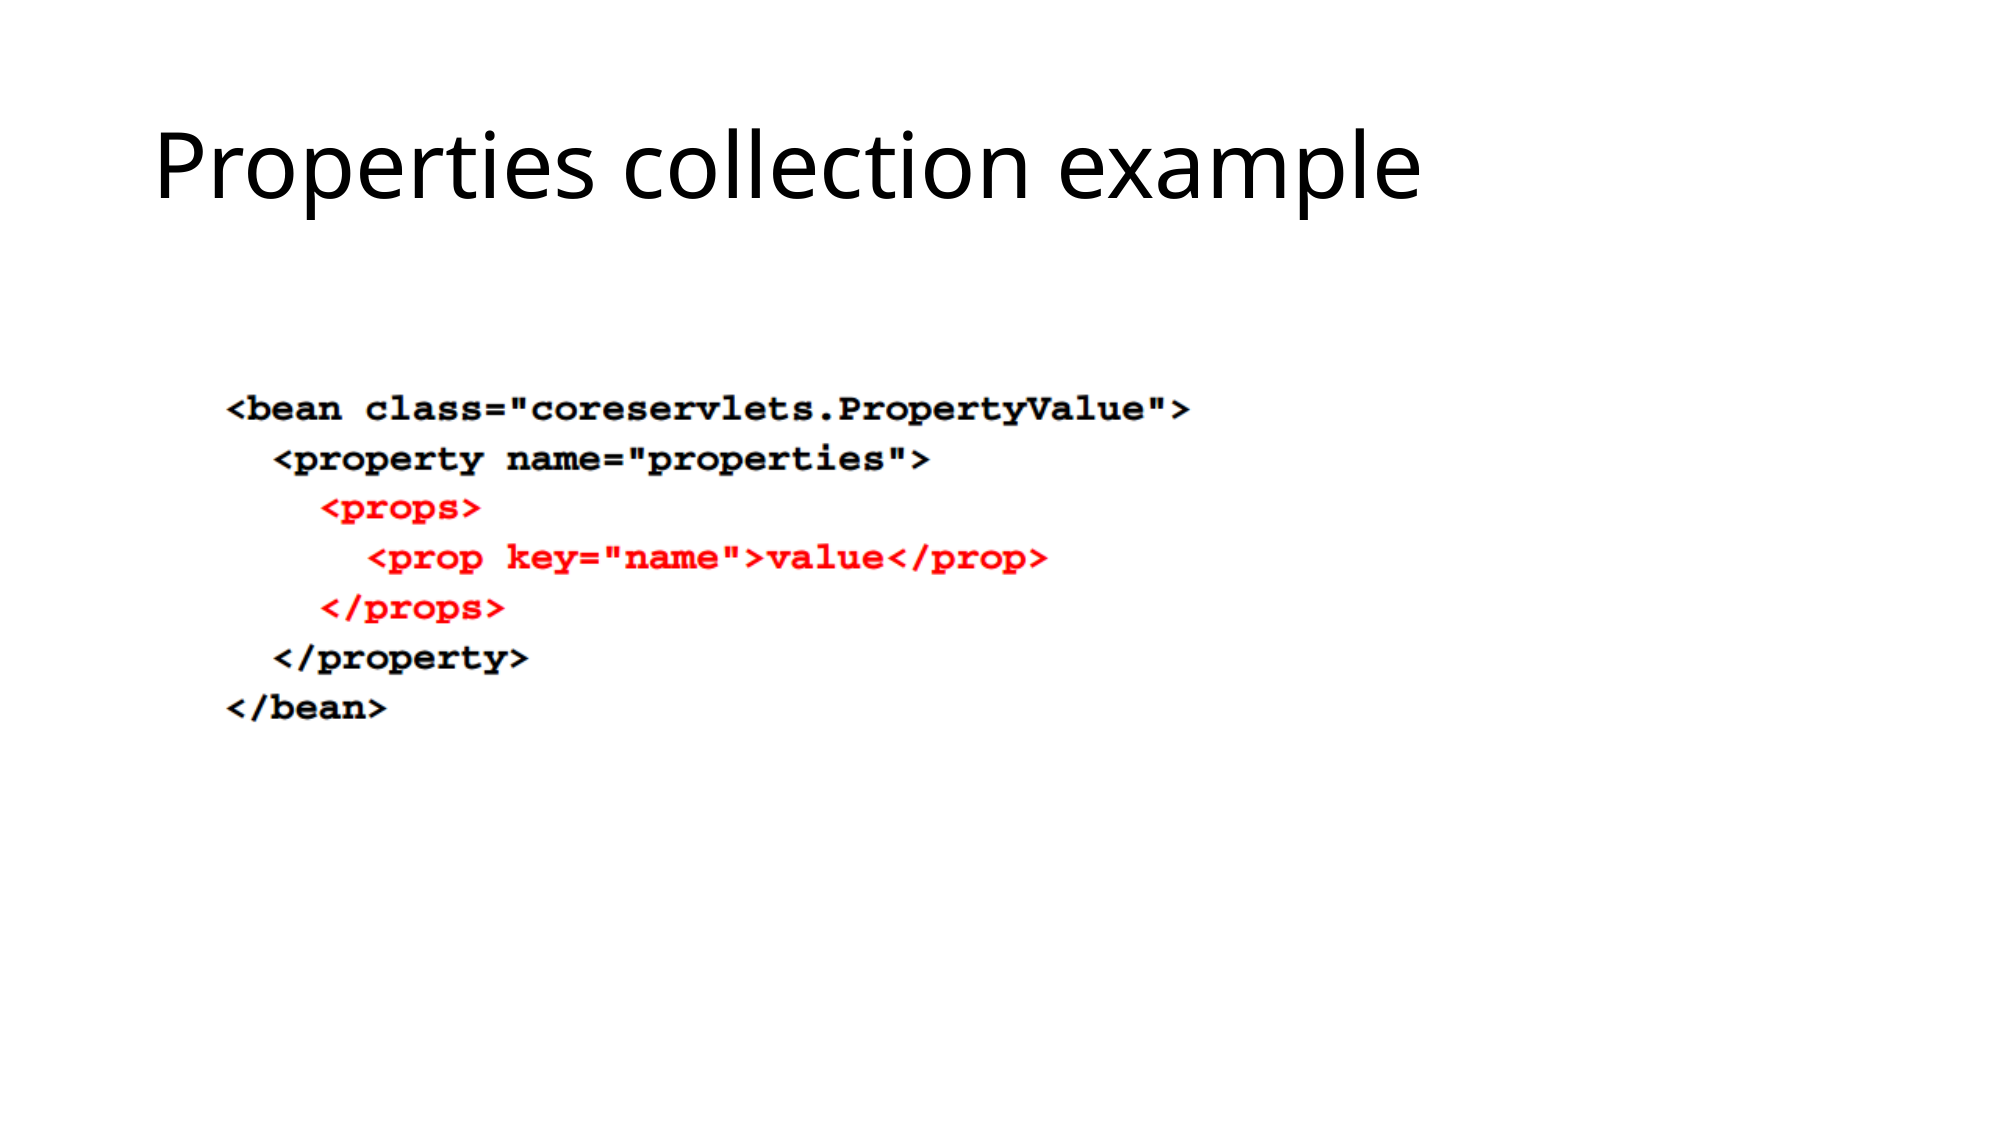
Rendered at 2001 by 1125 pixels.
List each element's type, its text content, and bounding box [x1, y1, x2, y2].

title Properties collection example [137, 59, 1863, 278]
picture [219, 384, 1462, 756]
